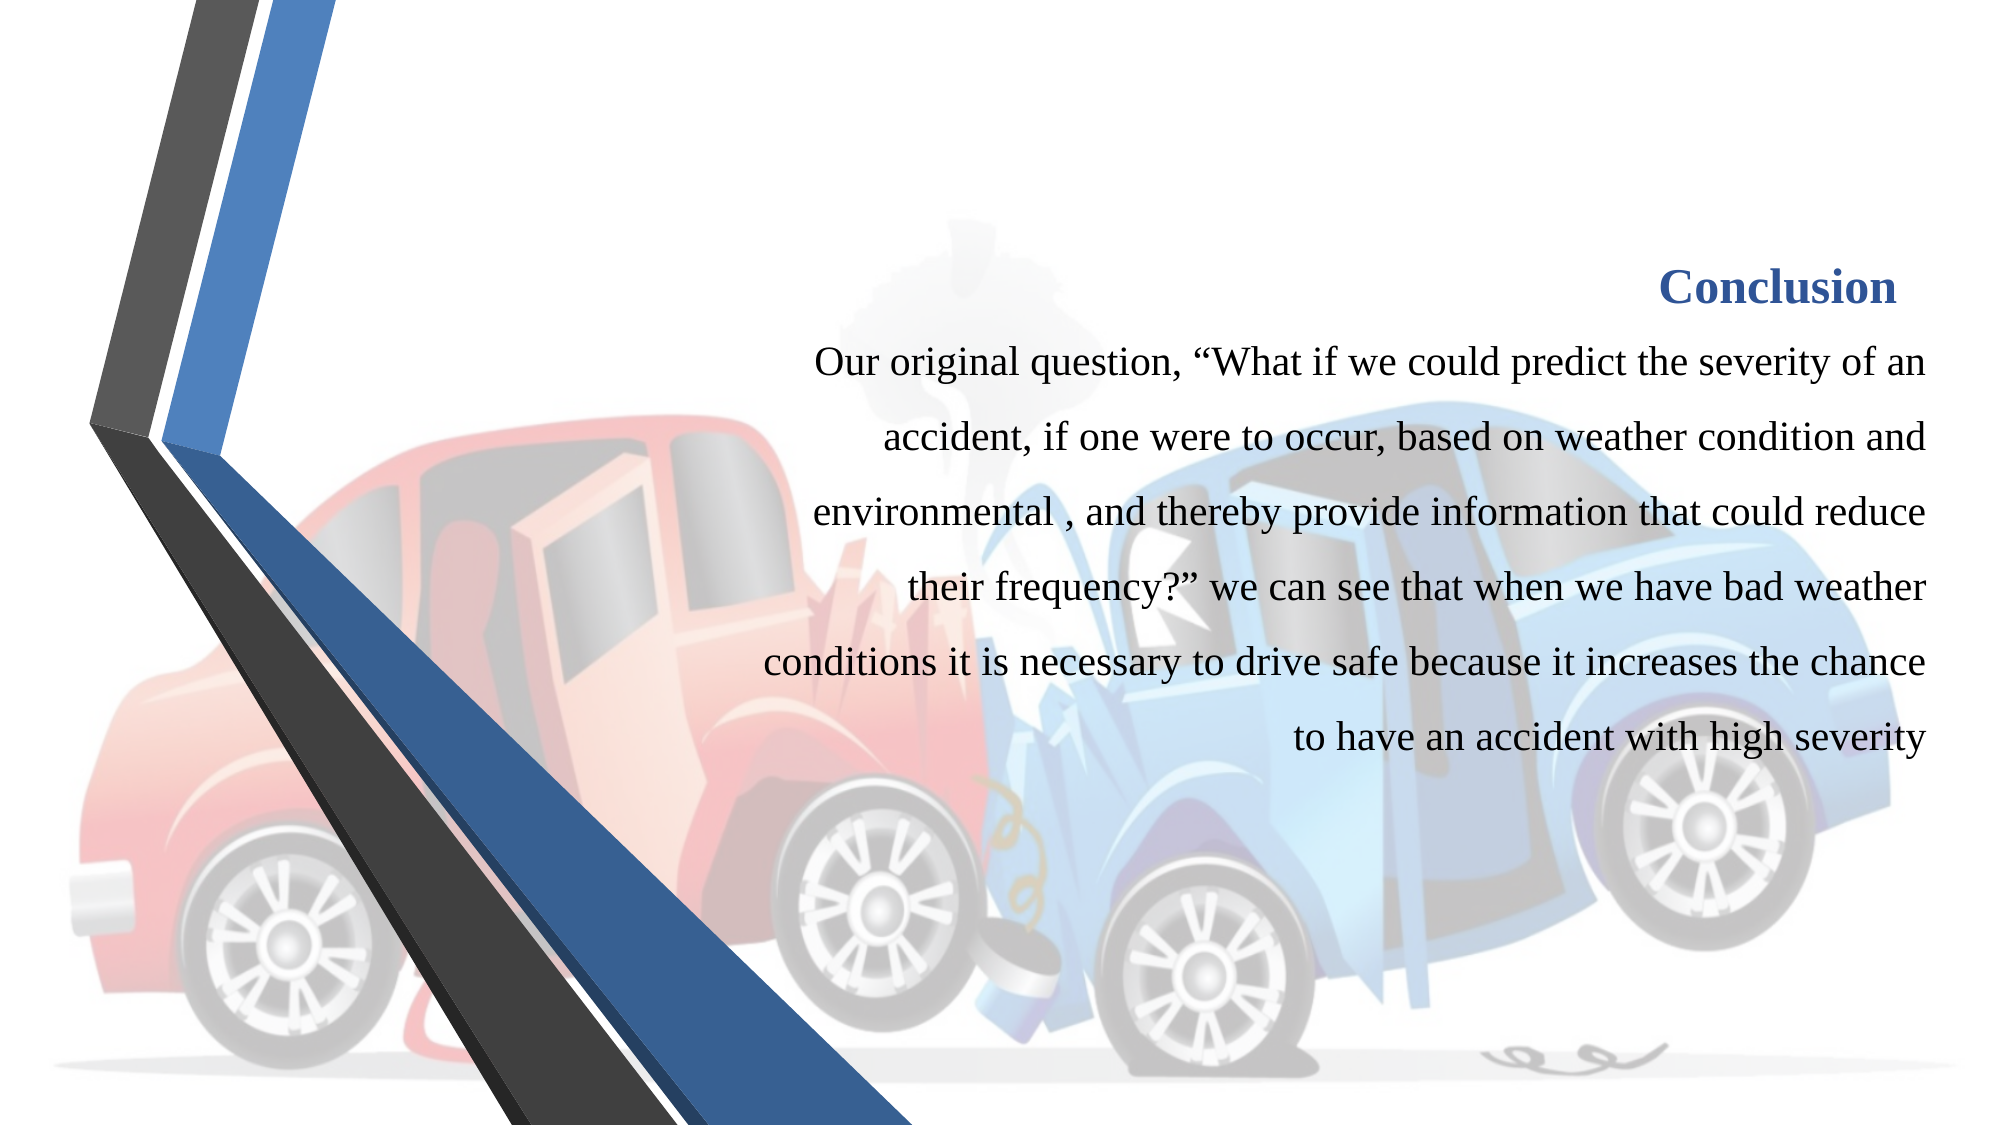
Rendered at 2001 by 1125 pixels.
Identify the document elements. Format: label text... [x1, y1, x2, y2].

subtitle Our original question, “What if we could predict the severity of an accident, if one were to occur, based on weather condition and environmental , and thereby provide information that could reduce their frequency?” we can see that when we have bad weather conditions it is necessary to drive safe because it increases the chance to have an accident with high severity [745, 300, 1943, 920]
title Conclusion [505, 27, 1913, 457]
